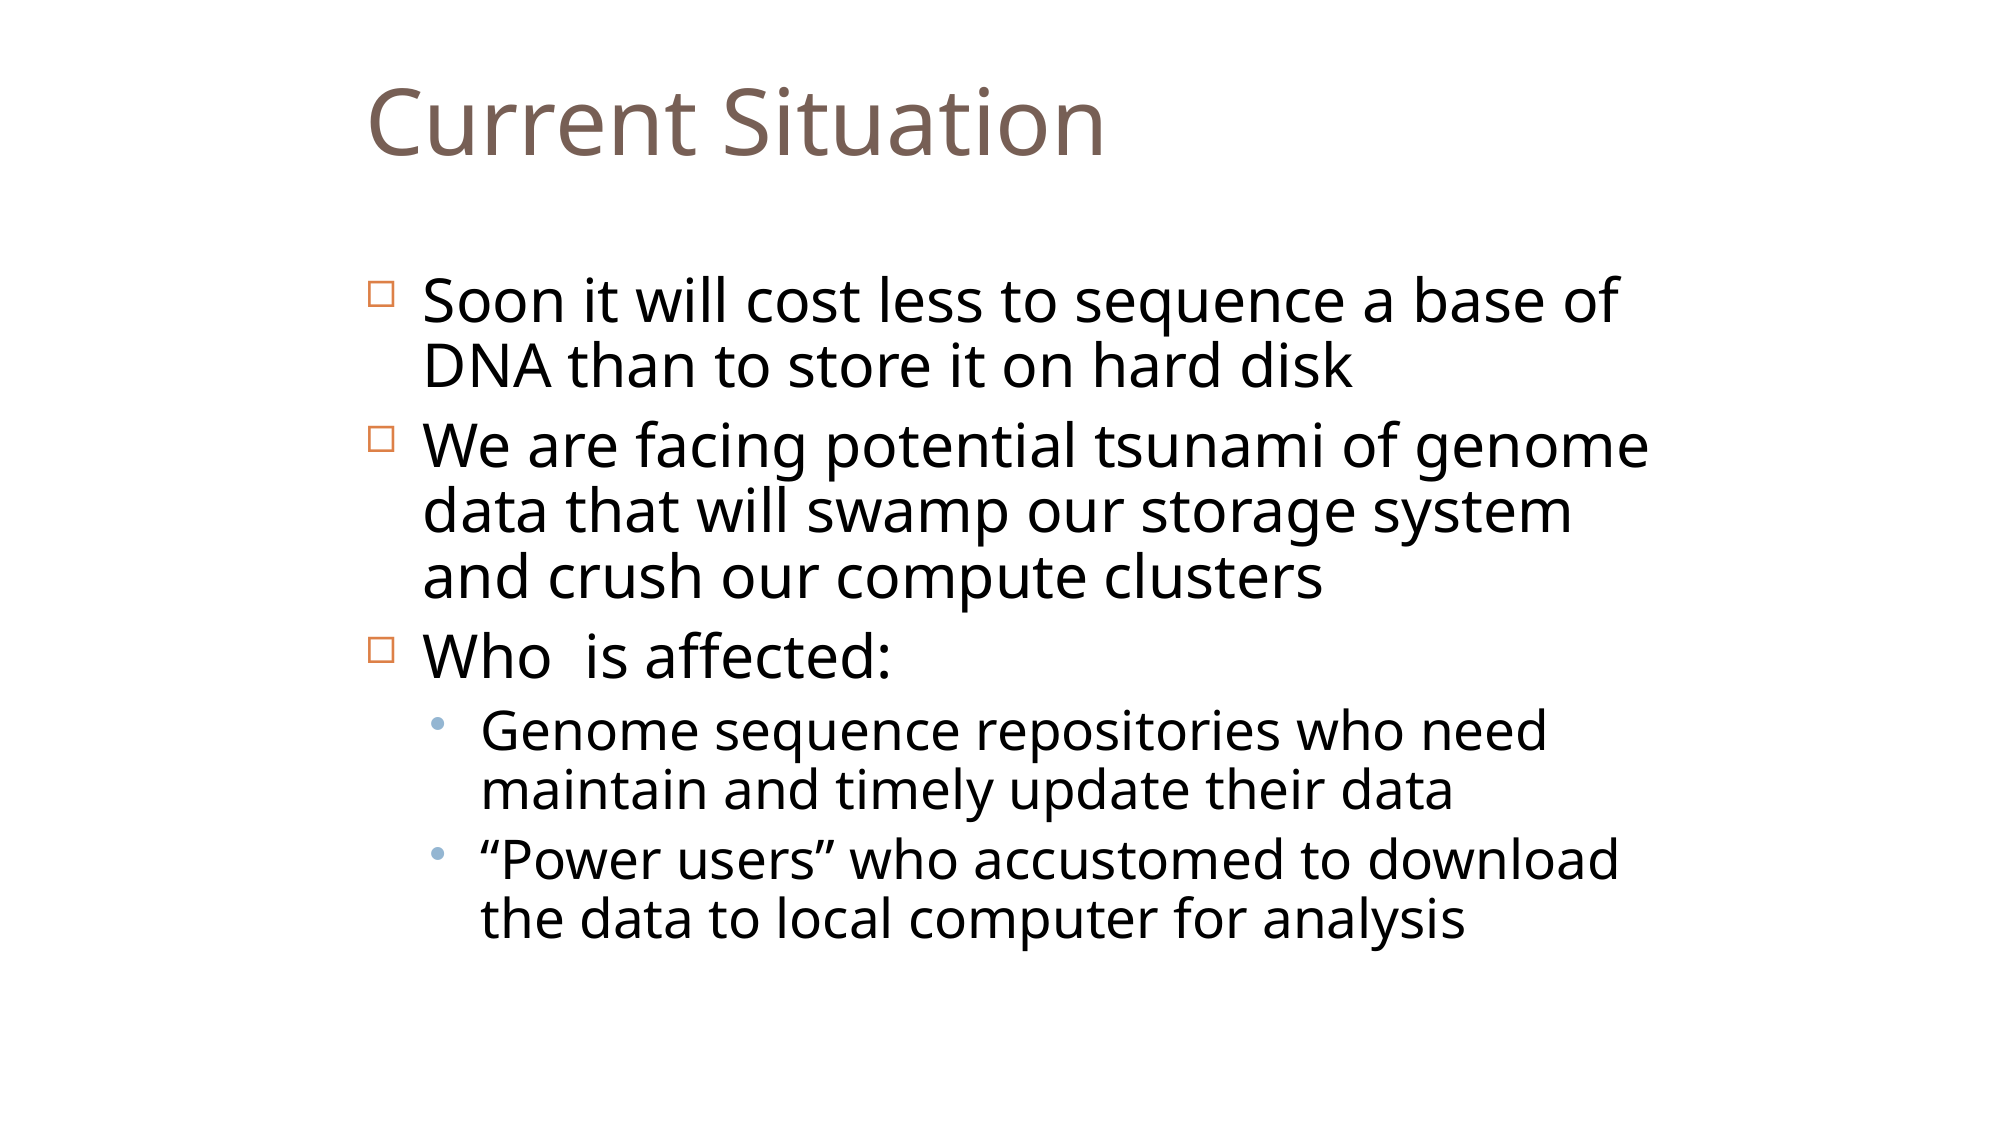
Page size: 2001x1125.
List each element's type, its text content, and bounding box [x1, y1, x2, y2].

text_box Current Situation [350, 37, 1689, 200]
text_box Soon it will cost less to sequence a base of DNA than to store it on hard disk We are facing potential tsunami of genome data that will swamp our storage system and crush our compute clusters Who is affected: Genome sequence repositories who need maintain and timely update their data “Power users” who accustomed to download the data to local computer for analysis [350, 262, 1689, 1125]
